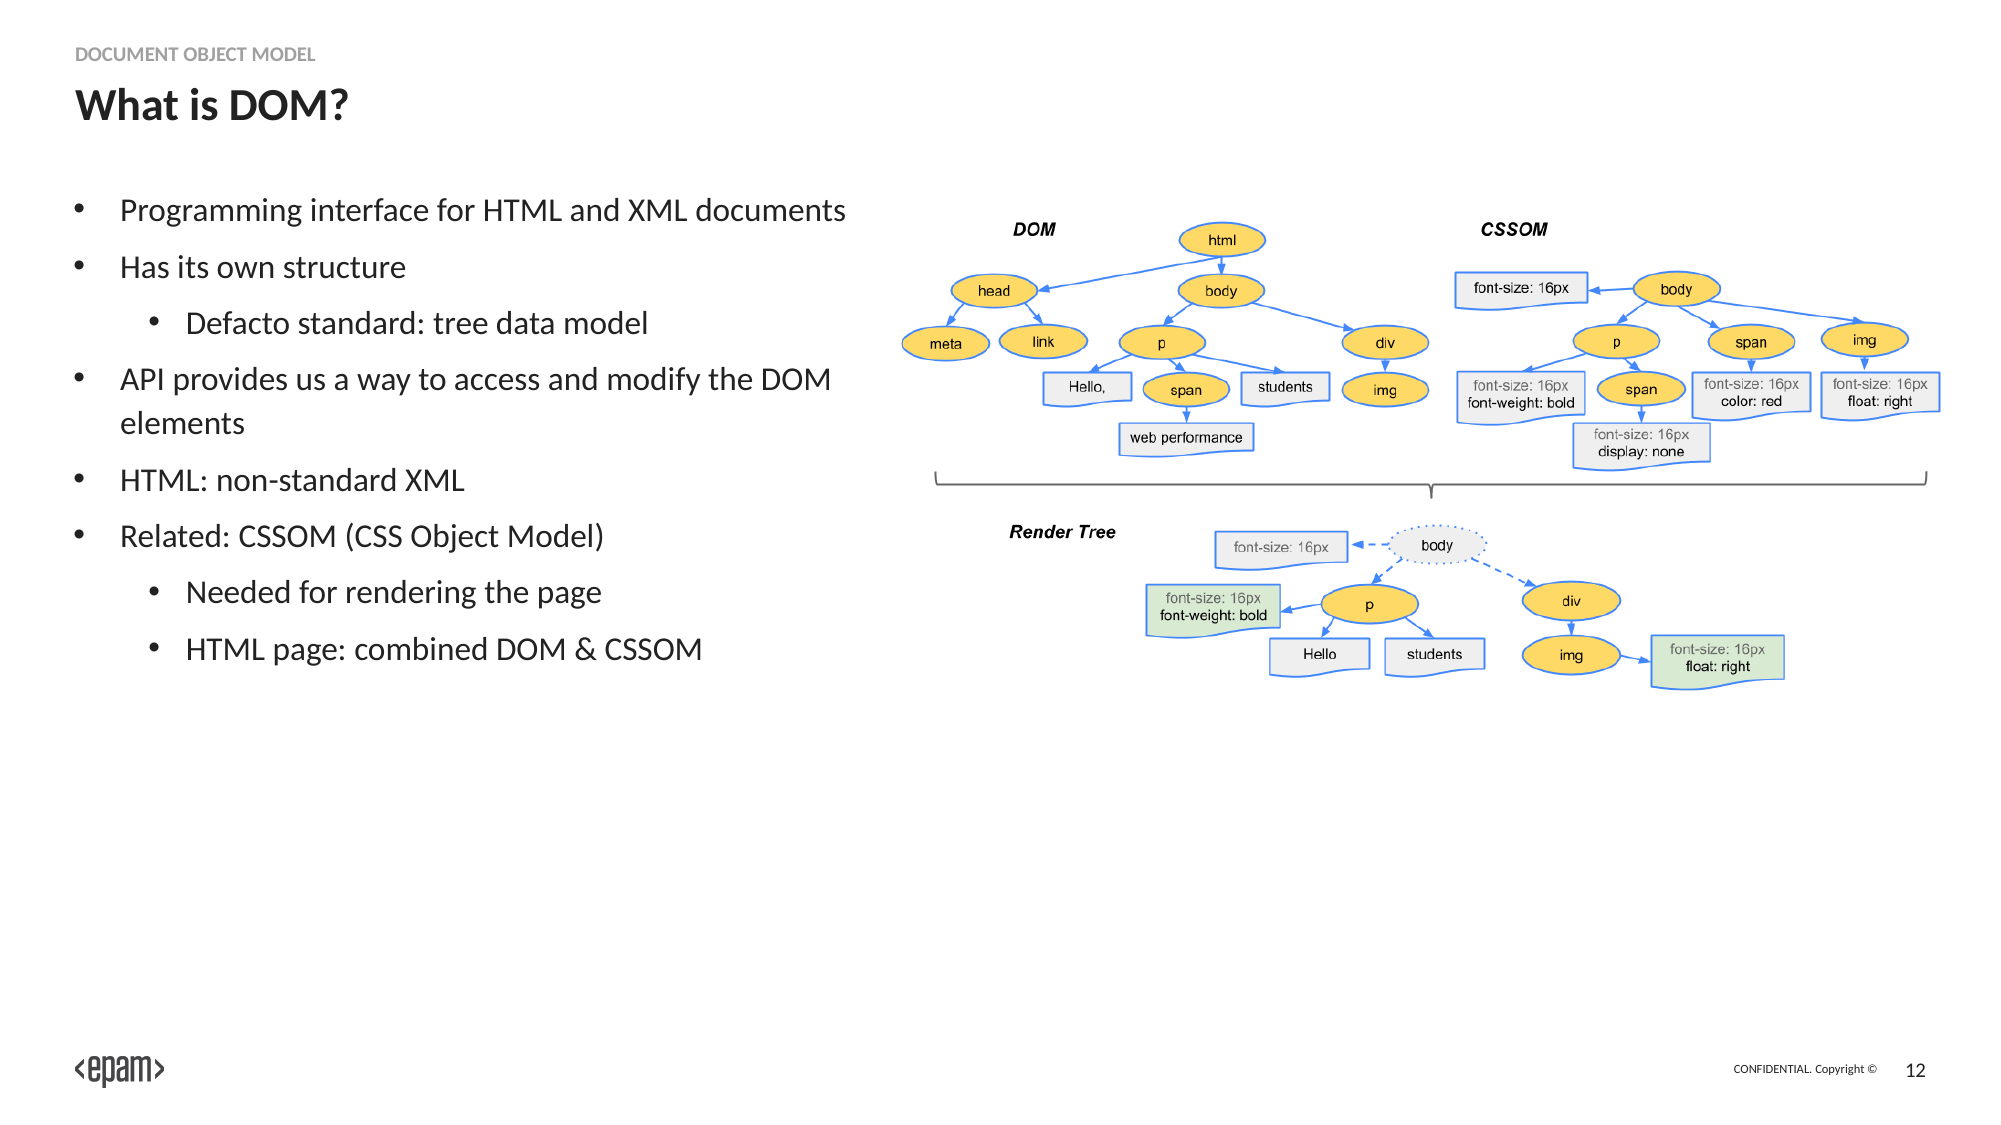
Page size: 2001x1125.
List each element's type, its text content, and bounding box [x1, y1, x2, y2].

text_box Programming interface for HTML and XML documents Has its own structure Defacto standard: tree data model API provides us a way to access and modify the DOM elements HTML: non-standard XML Related: CSSOM (CSS Object Model) Needed for rendering the page HTML page: combined DOM & CSSOM [58, 177, 922, 765]
picture [892, 210, 1942, 701]
picture [75, 1056, 164, 1088]
title What is DOM? [75, 75, 1925, 150]
list Document Object Model [75, 37, 668, 75]
